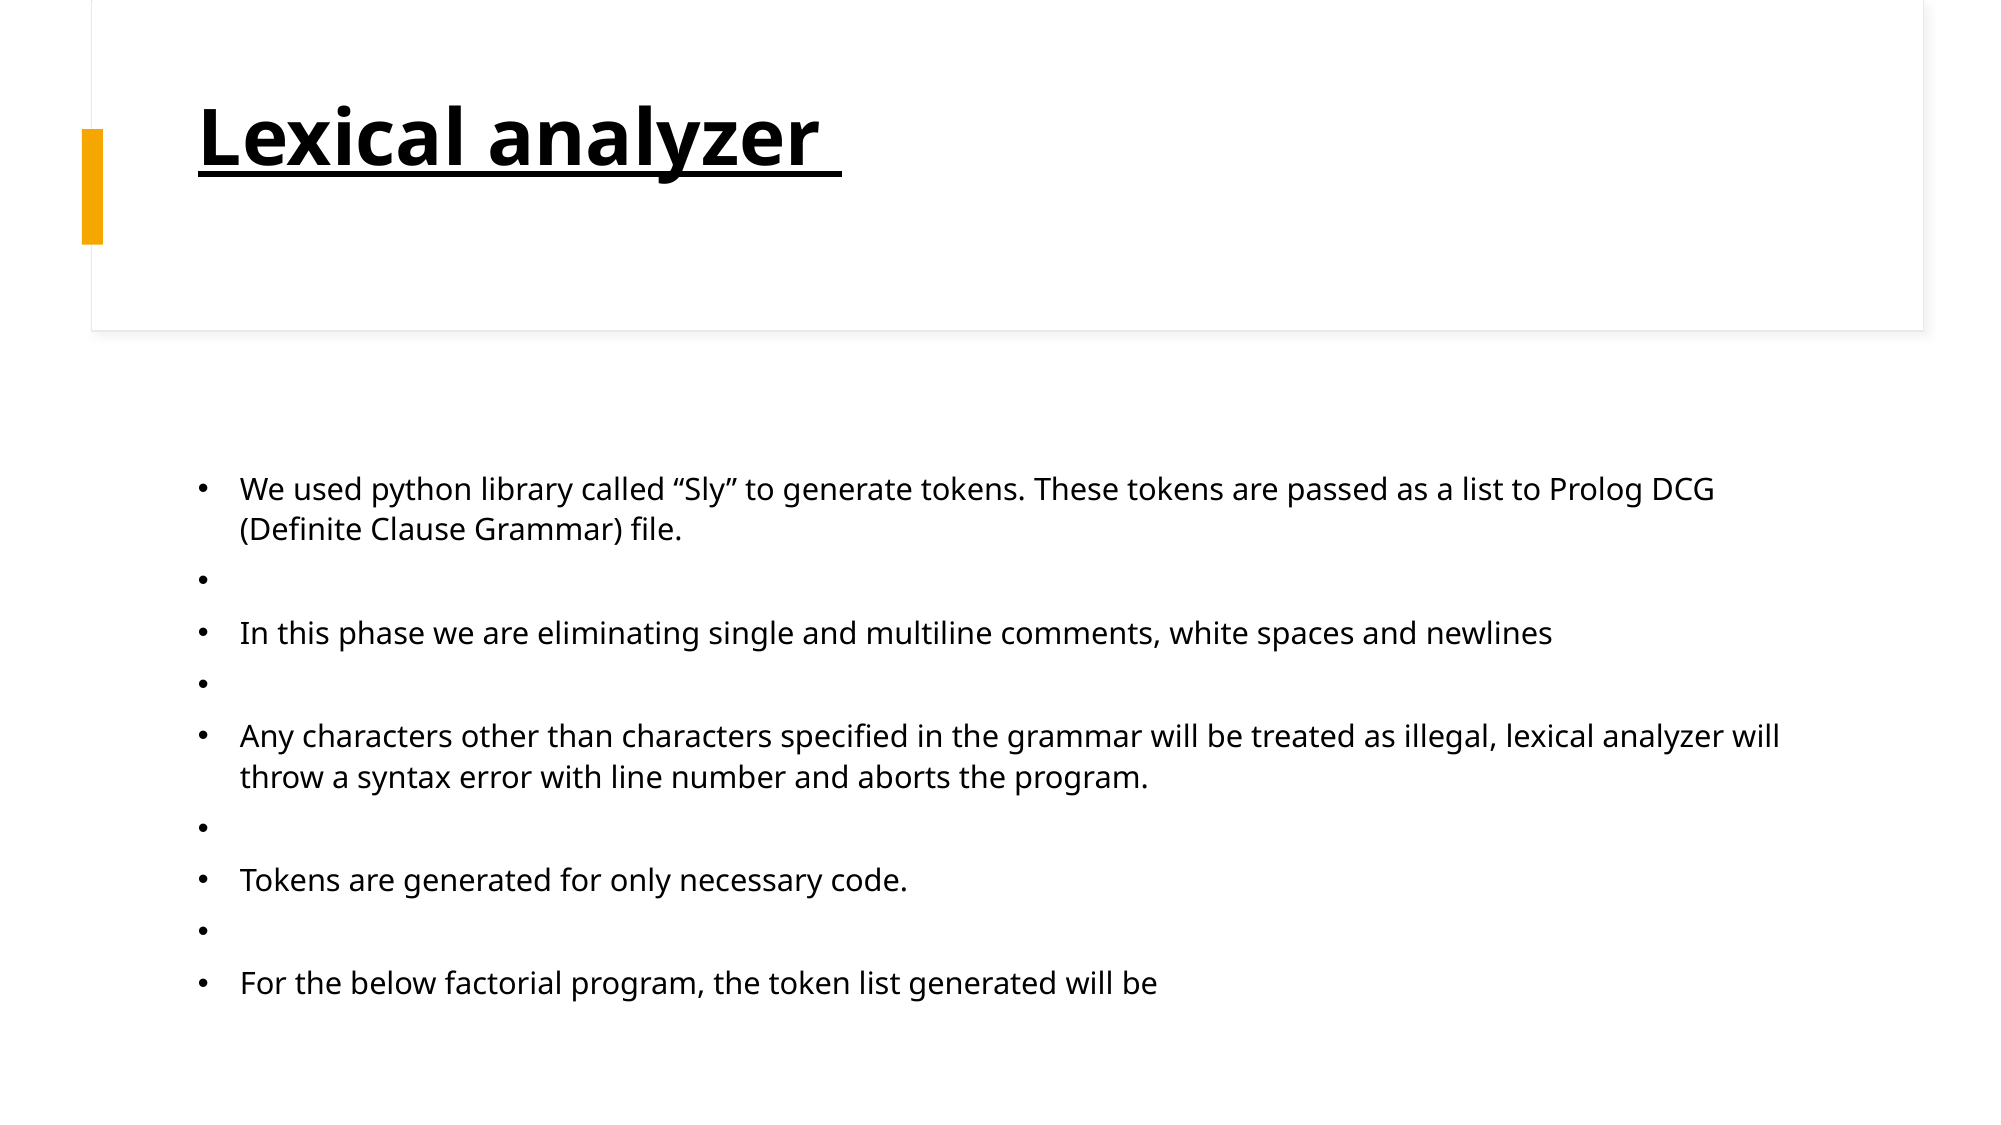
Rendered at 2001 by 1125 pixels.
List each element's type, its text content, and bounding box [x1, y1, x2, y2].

list We used python library called “Sly” to generate tokens. These tokens are passed as a list to Prolog DCG (Definite Clause Grammar) file. In this phase we are eliminating single and multiline comments, white spaces and newlines Any characters other than characters specified in the grammar will be treated as illegal, lexical analyzer will throw a syntax error with line number and aborts the program. Tokens are generated for only necessary code. For the below factorial program, the token list generated will be [183, 406, 1851, 1013]
title Lexical analyzer [183, 90, 1851, 284]
